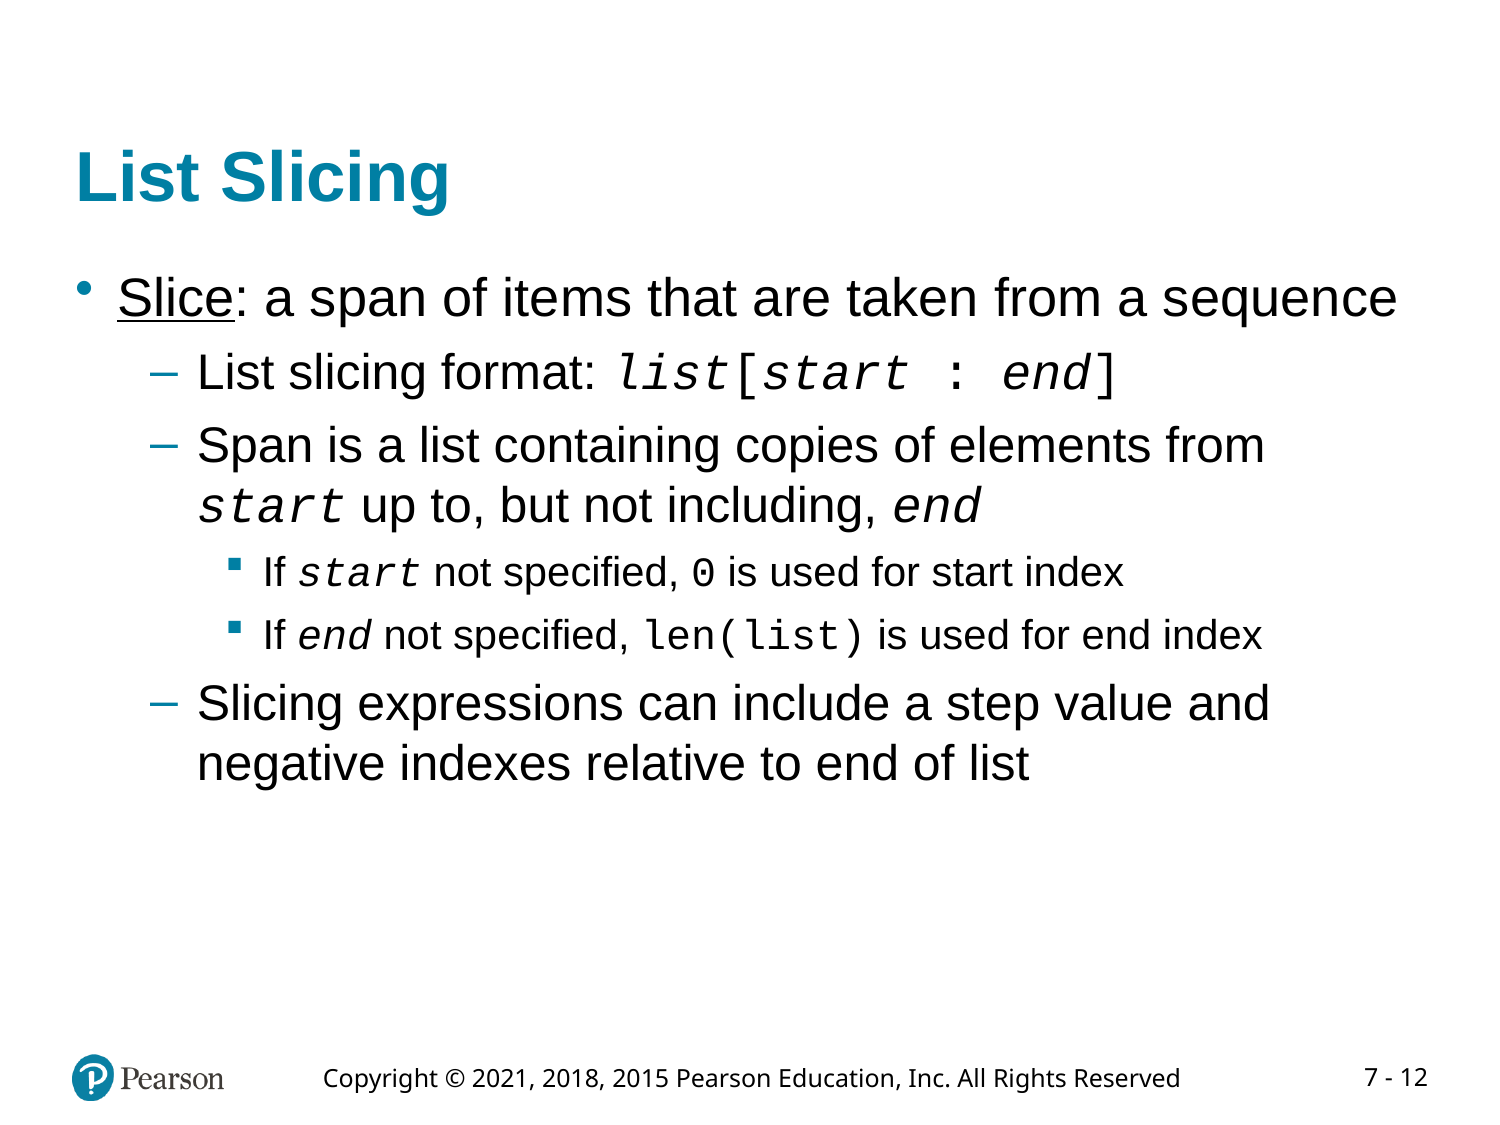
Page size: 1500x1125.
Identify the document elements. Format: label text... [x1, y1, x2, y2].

picture [72, 1054, 89, 1072]
picture [72, 1087, 83, 1101]
picture [99, 1054, 224, 1101]
picture [81, 1064, 107, 1089]
title List Slicing [75, 35, 1425, 216]
list Slice: a span of items that are taken from a sequence List slicing format: list[start : end] Span is a list containing copies of elements from start up to, but not including, end If start not specified, 0 is used for start index If end not specified, len(list) is used for end index Slicing expressions can include a step value and negative indexes relative to end of list [75, 262, 1425, 1005]
